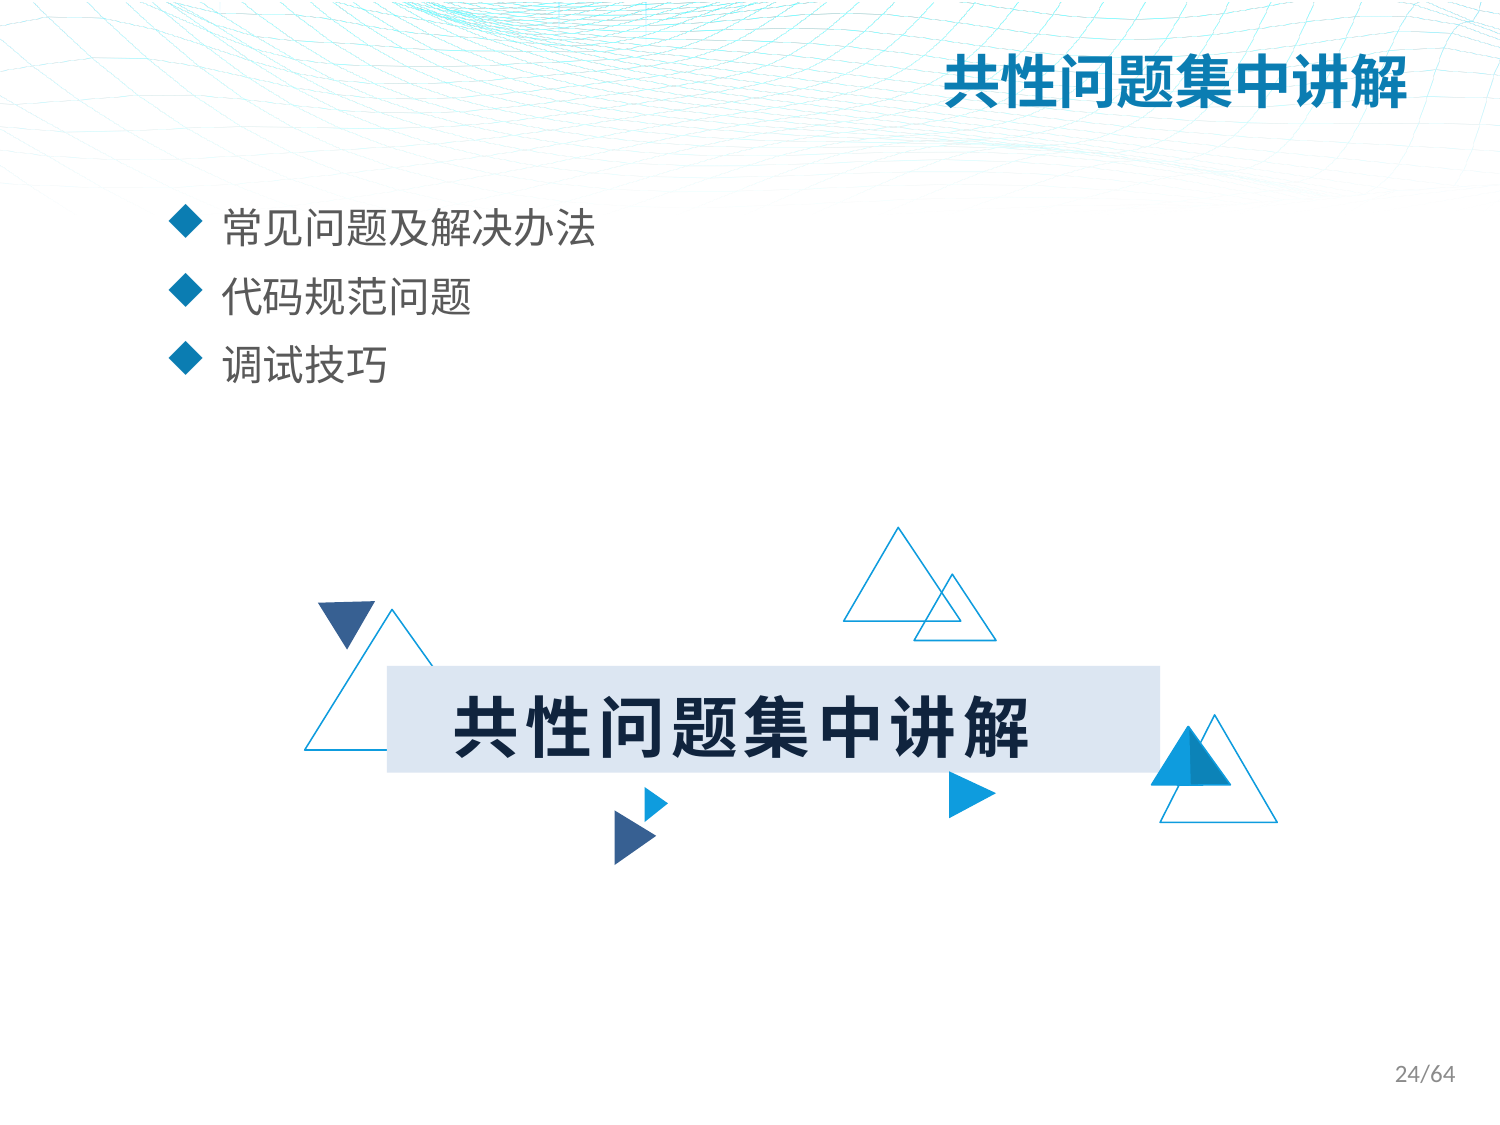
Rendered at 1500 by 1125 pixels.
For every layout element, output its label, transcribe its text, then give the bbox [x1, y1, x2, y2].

slide_number 24/64 [1120, 1042, 1471, 1103]
list 常见问题及解决办法 代码规范问题 调试技巧 [150, 184, 1424, 894]
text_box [304, 527, 1278, 866]
title 共性问题集中讲解 [150, 45, 1424, 114]
picture [0, 2, 1500, 215]
